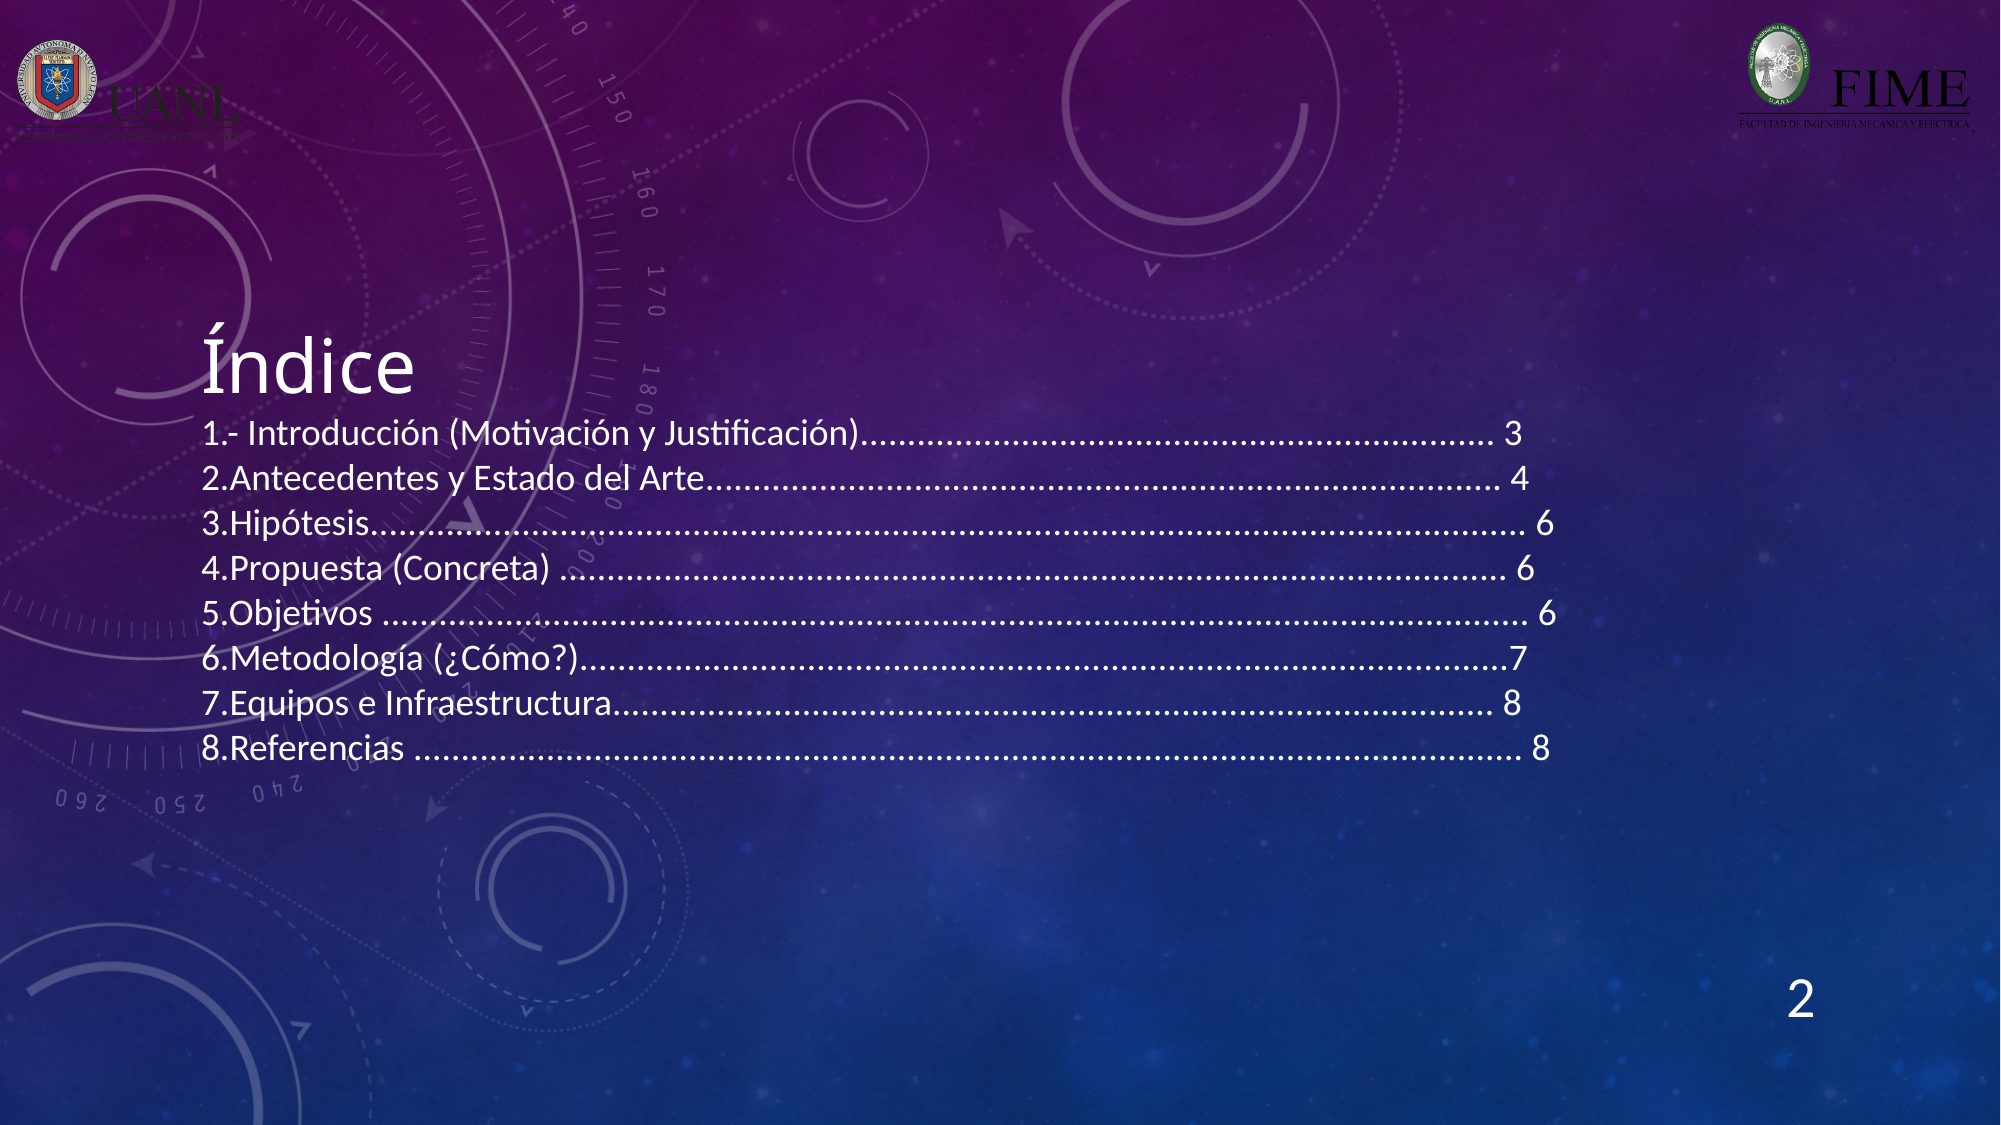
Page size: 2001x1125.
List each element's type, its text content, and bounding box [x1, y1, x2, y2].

text_box Índice 1.- Introducción (Motivación y Justificación)................................................................... 3 2.Antecedentes y Estado del Arte.................................................................................... 4 3.Hipótesis.......................................................................................................................... 6 4.Propuesta (Concreta) .................................................................................................... 6 5.Objetivos ......................................................................................................................... 6 6.Metodología (¿Cómo?)..................................................................................................7 7.Equipos e Infraestructura............................................................................................. 8 8.Referencias ..................................................................................................................... 8 [186, 310, 1614, 911]
slide_number 2 [1740, 963, 1831, 1025]
picture [0, 0, 2001, 1125]
